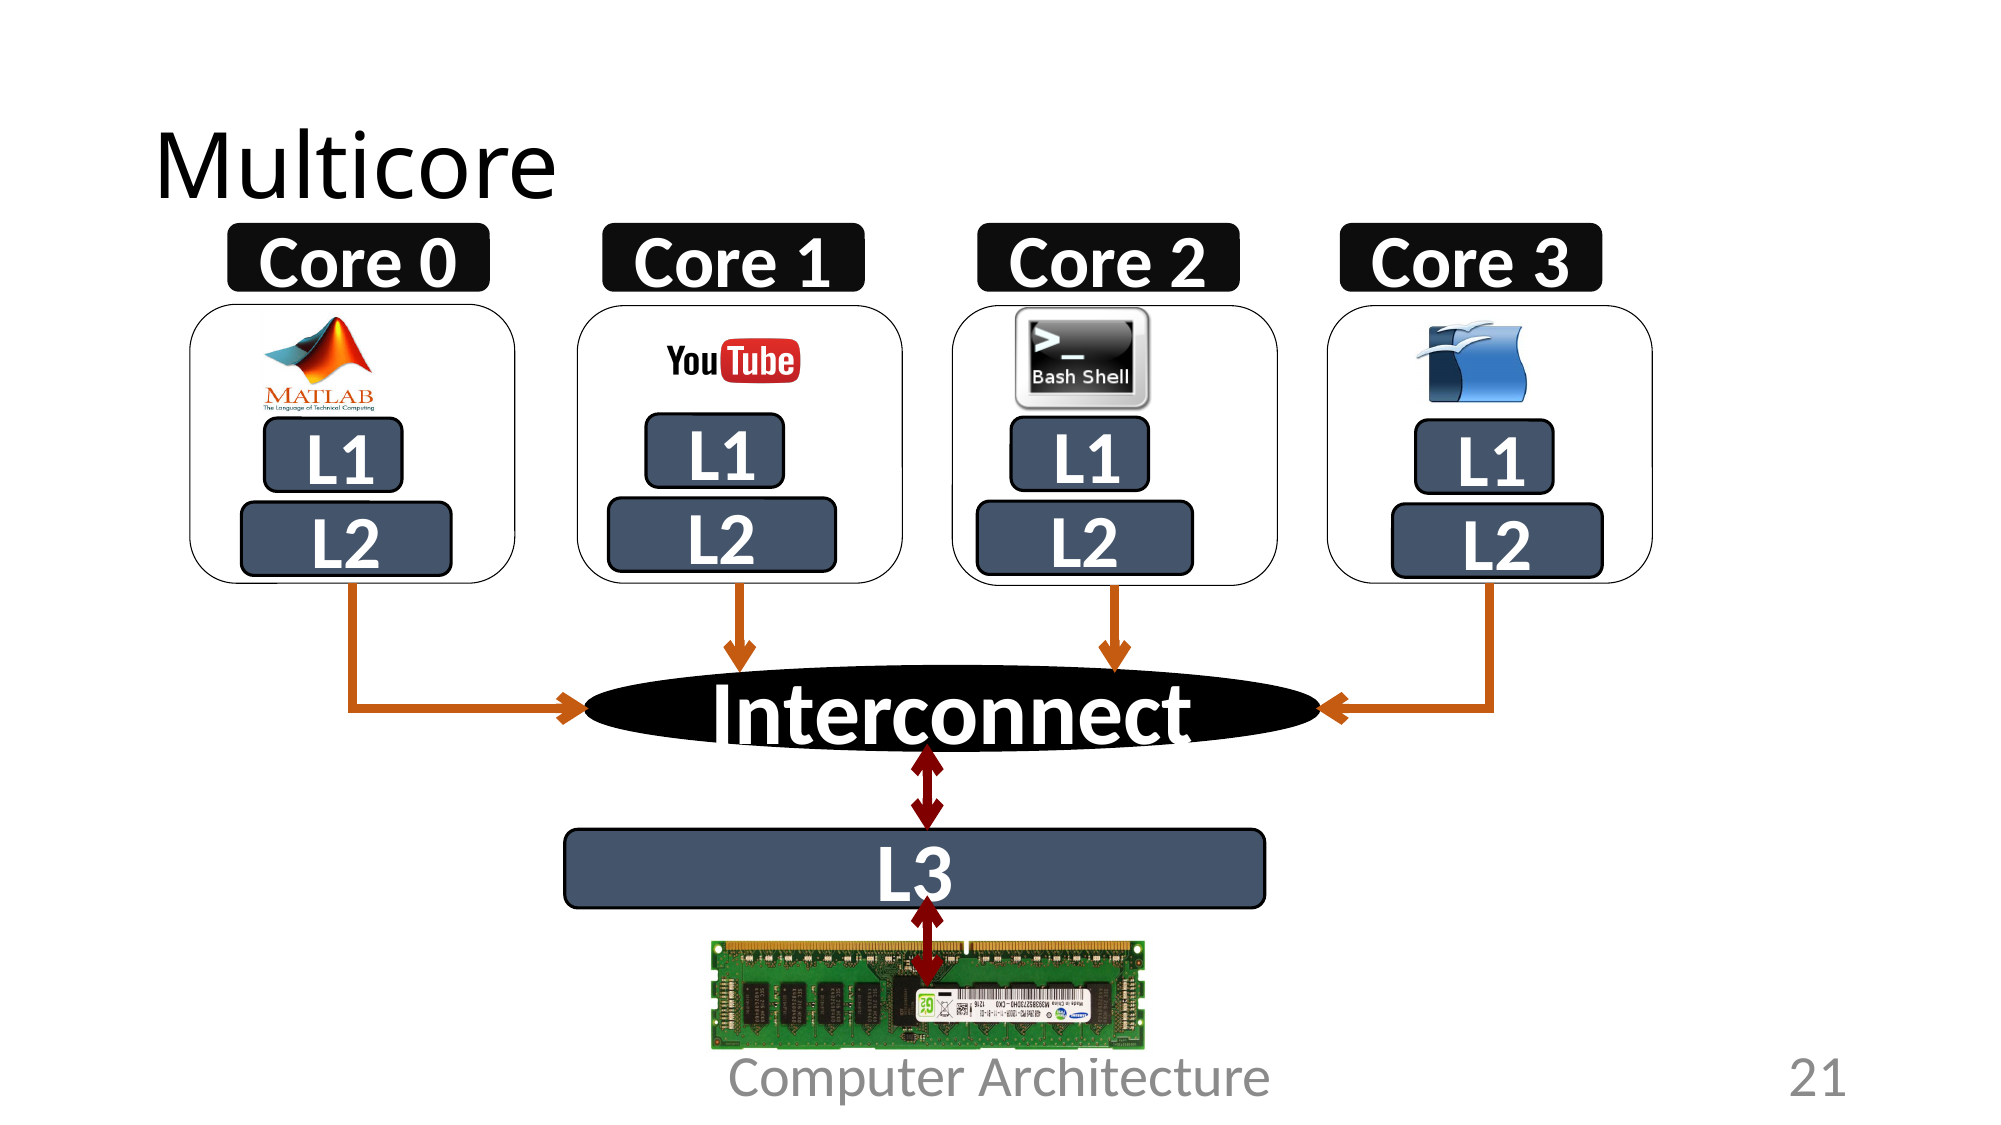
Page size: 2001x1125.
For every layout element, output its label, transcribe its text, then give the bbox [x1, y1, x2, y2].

text_box L2 [607, 497, 837, 572]
text_box Core 0 [226, 222, 491, 293]
footer Computer Architecture [662, 1042, 1338, 1103]
text_box Core 2 [976, 222, 1241, 293]
text_box [951, 305, 1278, 586]
text_box Core 3 [1339, 222, 1603, 293]
text_box L1 [263, 417, 403, 492]
picture [1014, 294, 1153, 424]
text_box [1340, 558, 1466, 733]
picture [630, 309, 836, 412]
text_box Interconnect [587, 668, 1317, 749]
picture [258, 311, 380, 417]
text_box L1 [1415, 419, 1554, 494]
text_box L2 [240, 501, 452, 576]
title Multicore [137, 59, 1863, 278]
text_box Core 1 [601, 222, 866, 293]
slide_number 21 [1412, 1042, 1863, 1103]
picture [702, 933, 1153, 1058]
text_box [1326, 305, 1653, 584]
text_box L1 [1010, 420, 1150, 491]
text_box L2 [1391, 503, 1603, 578]
text_box [189, 303, 516, 584]
picture [1414, 316, 1530, 404]
text_box L3 [564, 828, 1266, 909]
text_box L1 [645, 413, 785, 488]
text_box [576, 305, 903, 584]
text_box L2 [976, 500, 1194, 575]
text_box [407, 527, 534, 764]
